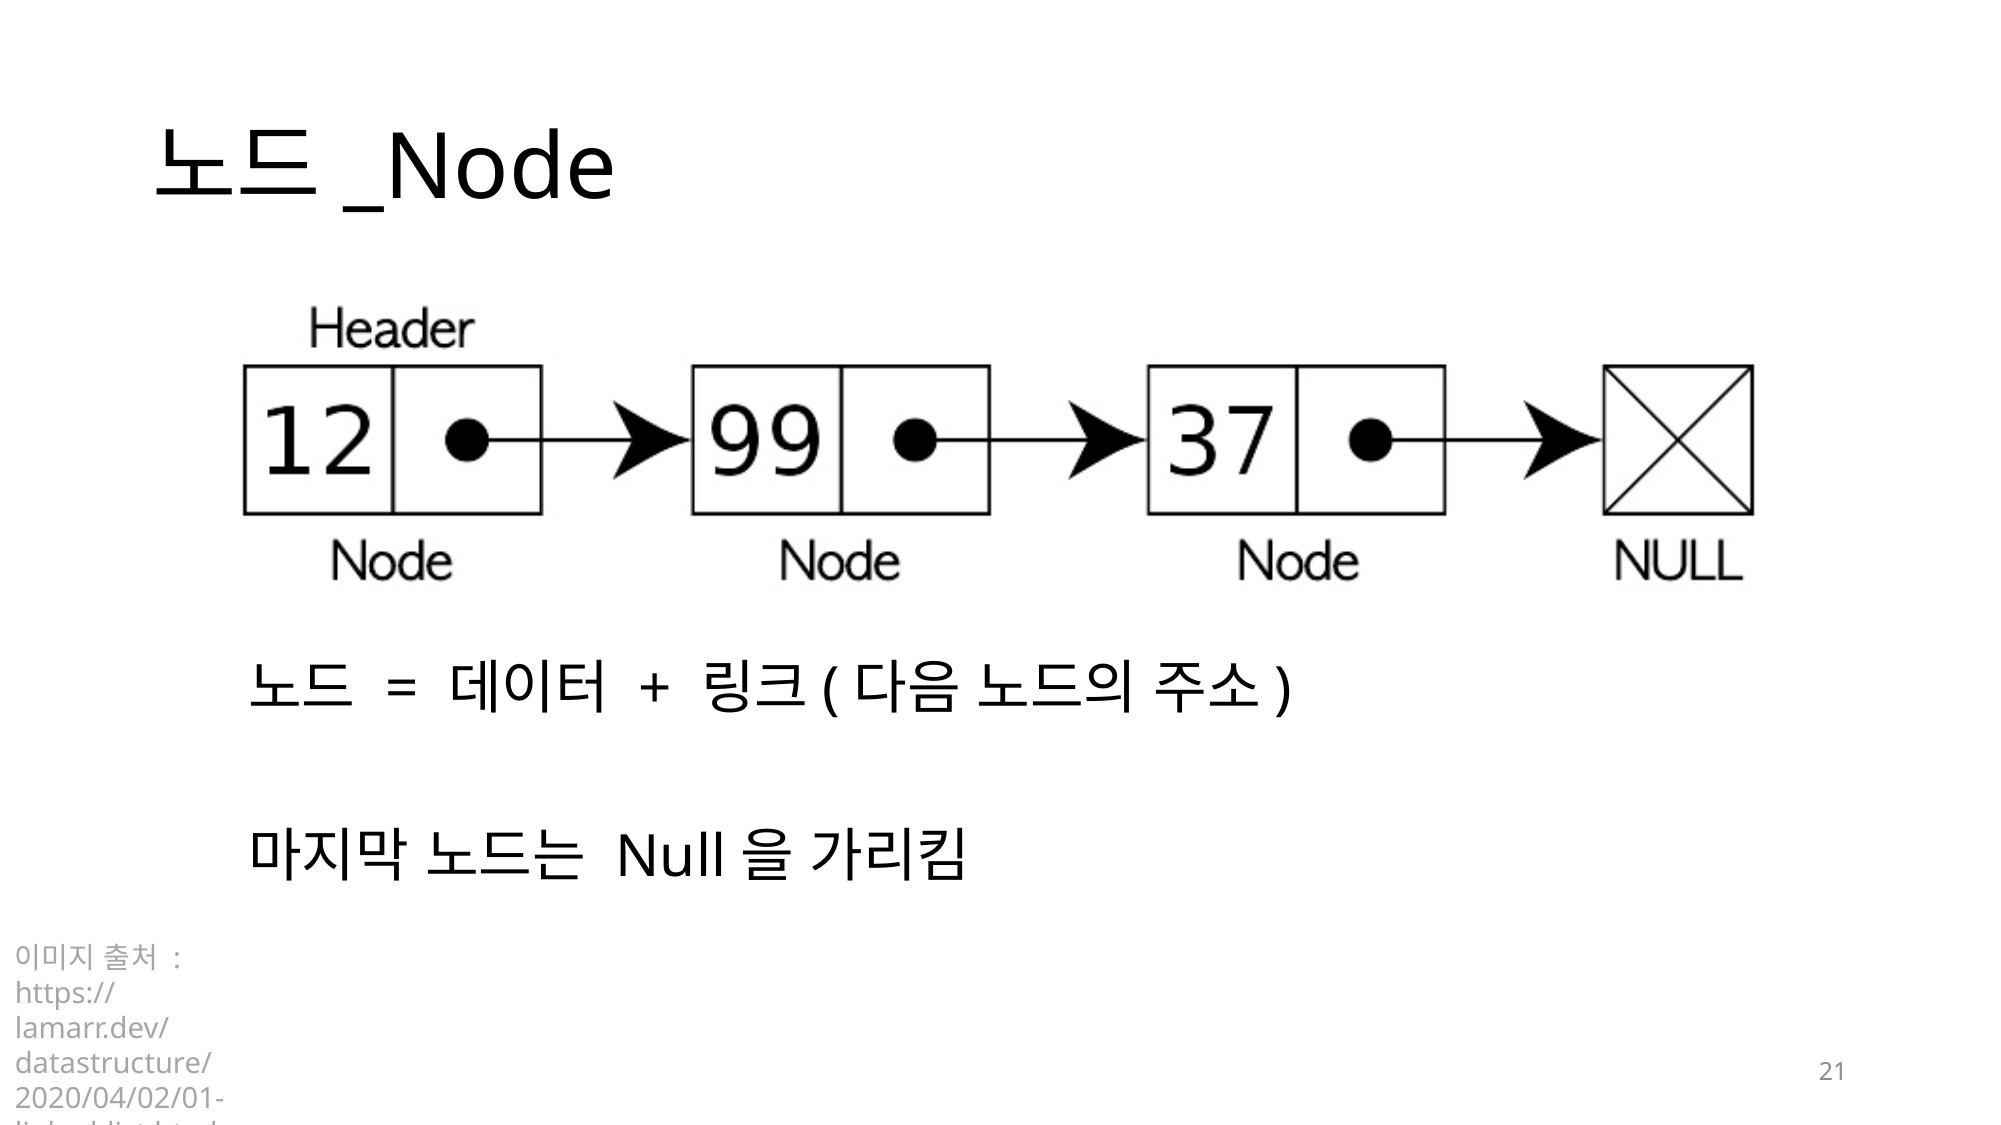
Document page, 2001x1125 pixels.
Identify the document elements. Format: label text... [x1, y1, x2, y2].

picture [0, 276, 2000, 605]
slide_number 21 [1412, 1042, 1863, 1103]
text_box 이미지 출처 : https://lamarr.dev/datastructure/2020/04/02/01-linked-list.html [0, 932, 303, 1125]
list 노드 = 데이터 + 링크(다음 노드의 주소) 마지막 노드는 Null을 가리킴 [233, 650, 1959, 1014]
title 노드_Node [137, 59, 1863, 276]
